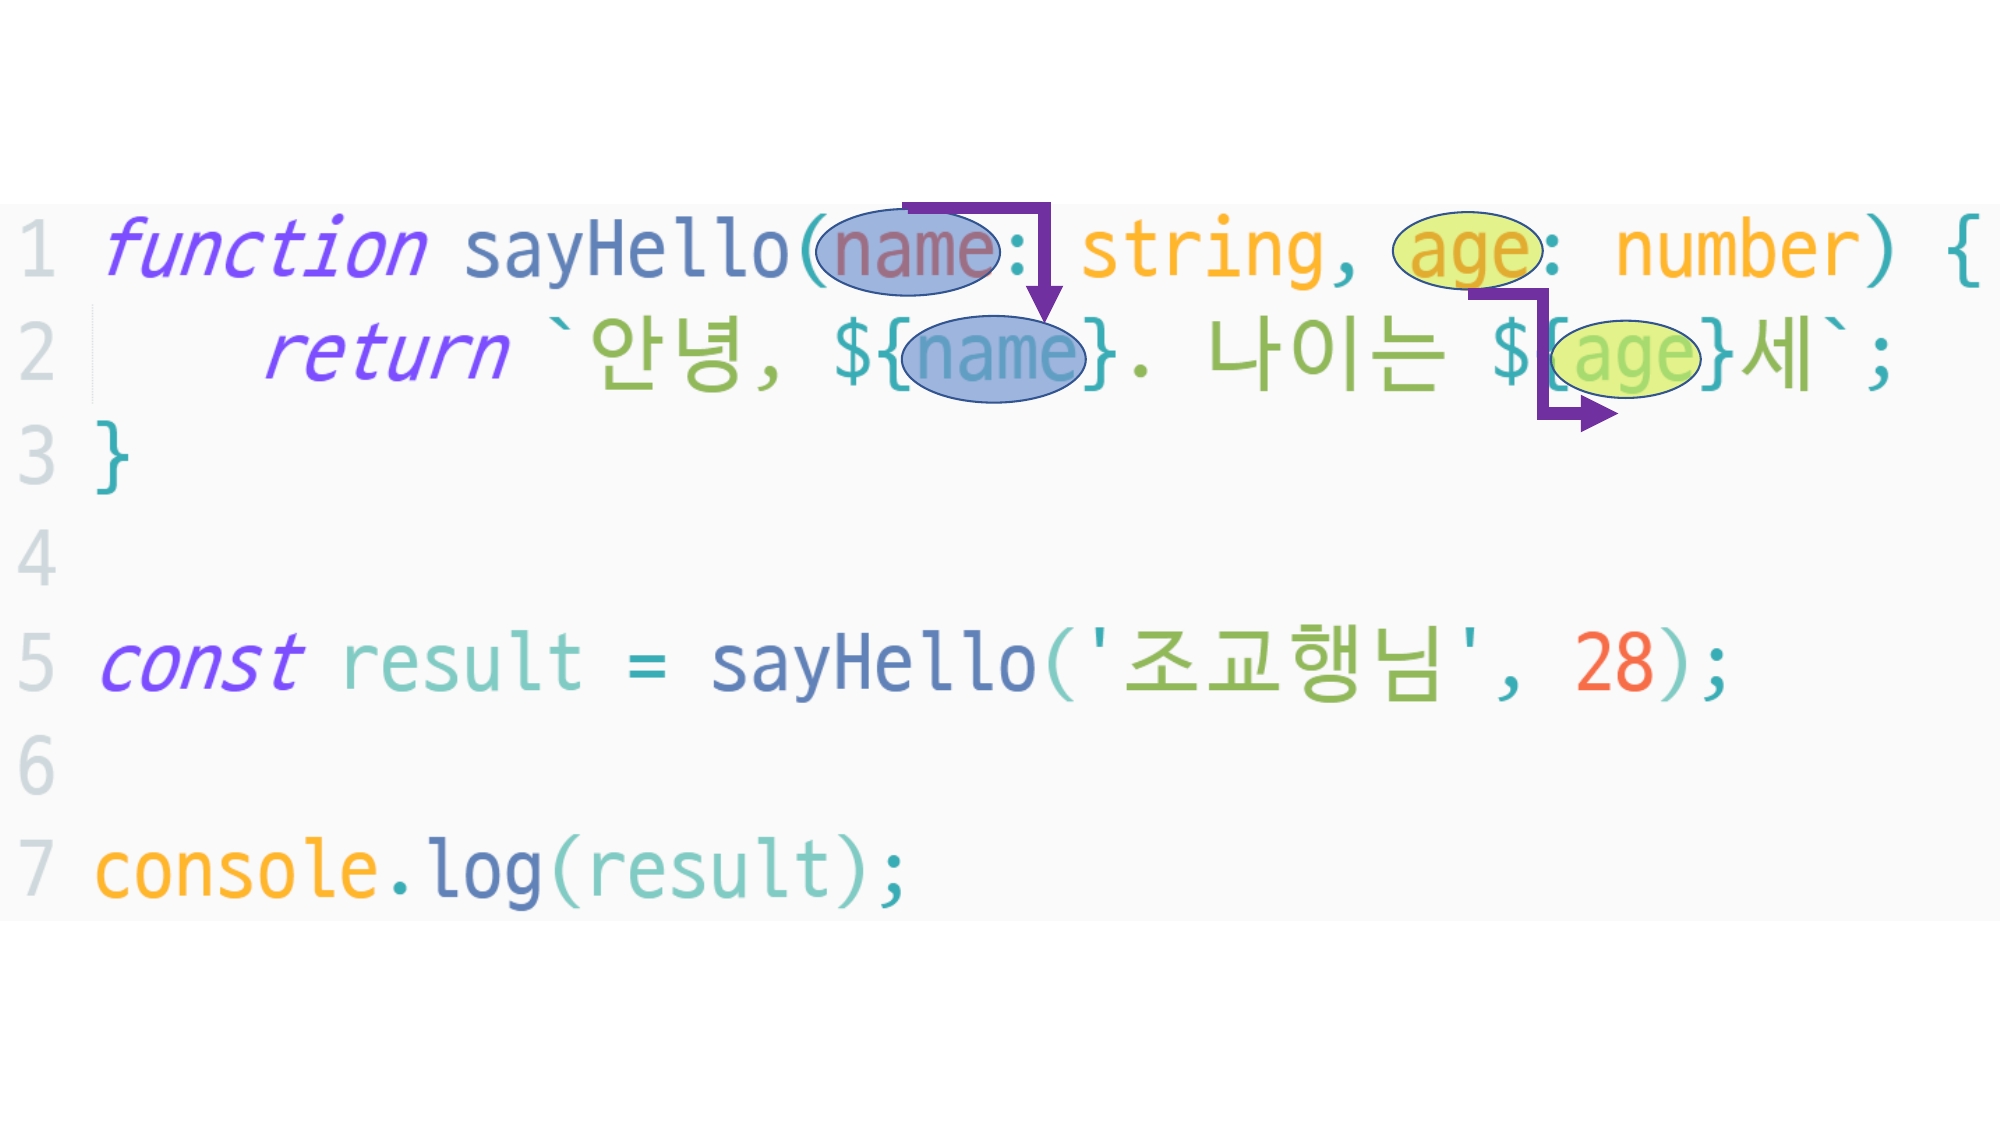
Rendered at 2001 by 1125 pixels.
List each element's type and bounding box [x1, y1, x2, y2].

text_box [918, 197, 1034, 335]
picture [0, 204, 2000, 921]
text_box [1483, 278, 1603, 430]
